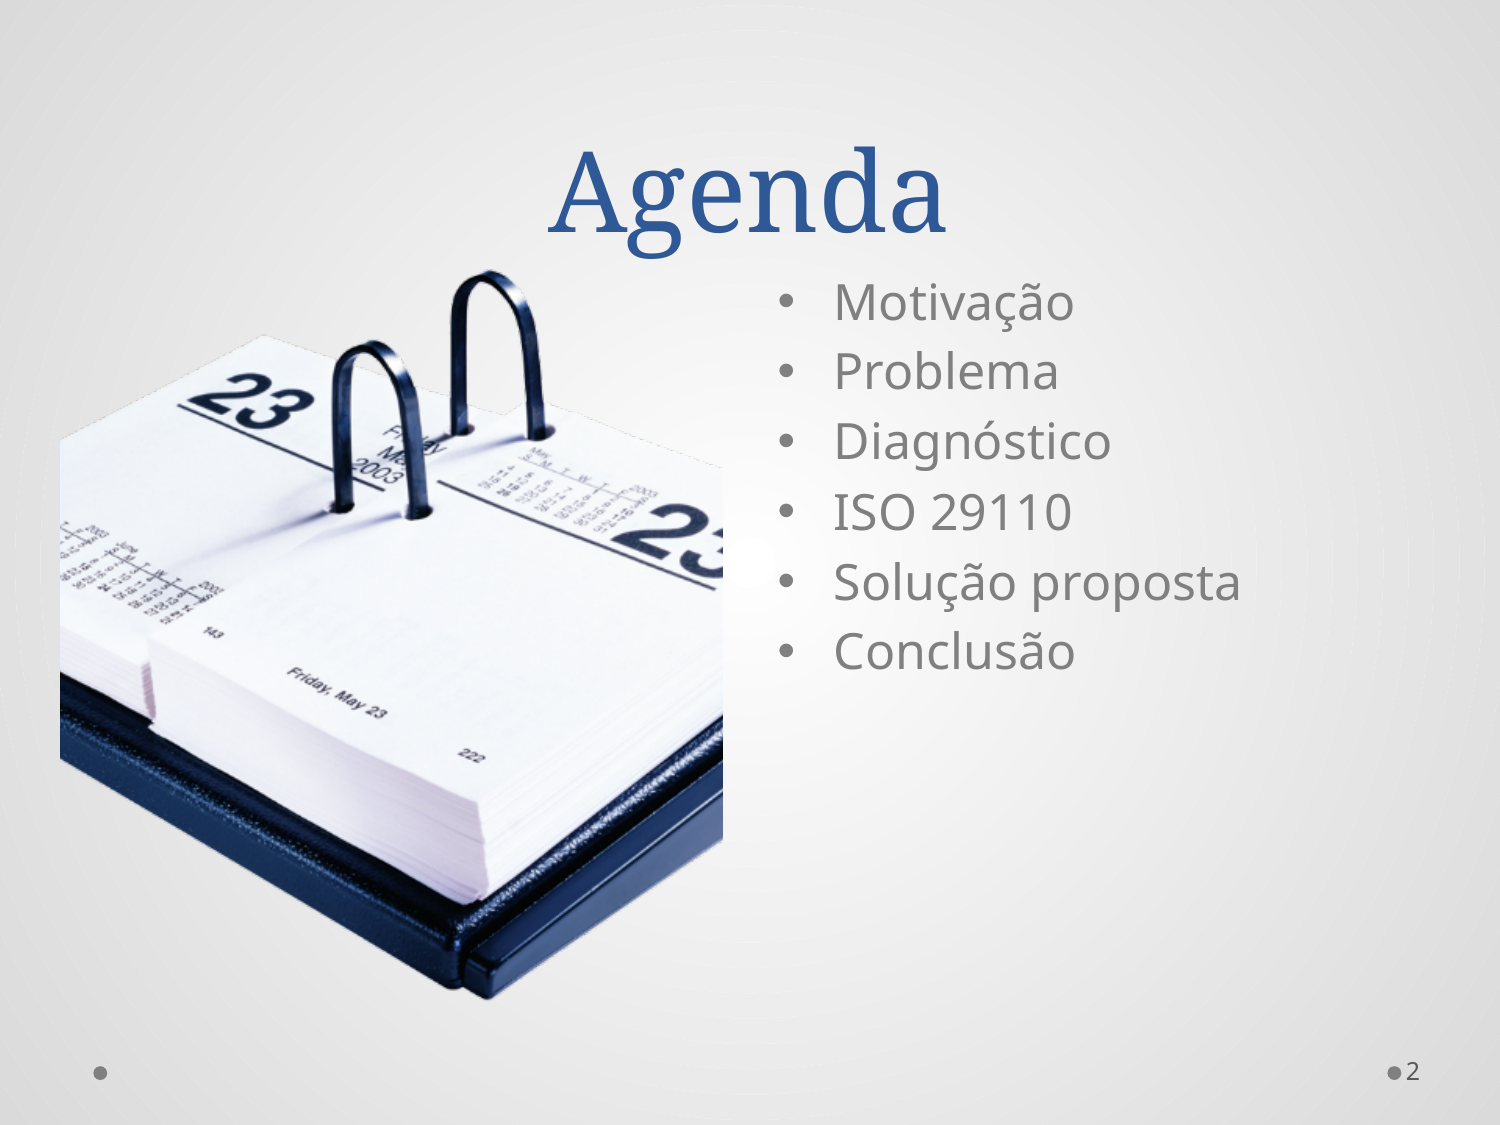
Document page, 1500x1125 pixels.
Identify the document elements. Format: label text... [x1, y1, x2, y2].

title Agenda [75, 0, 1425, 263]
list Motivação Problema Diagnóstico ISO 29110 Solução proposta Conclusão [762, 262, 1425, 1005]
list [59, 262, 724, 1006]
slide_number 2 [1401, 1042, 1494, 1103]
